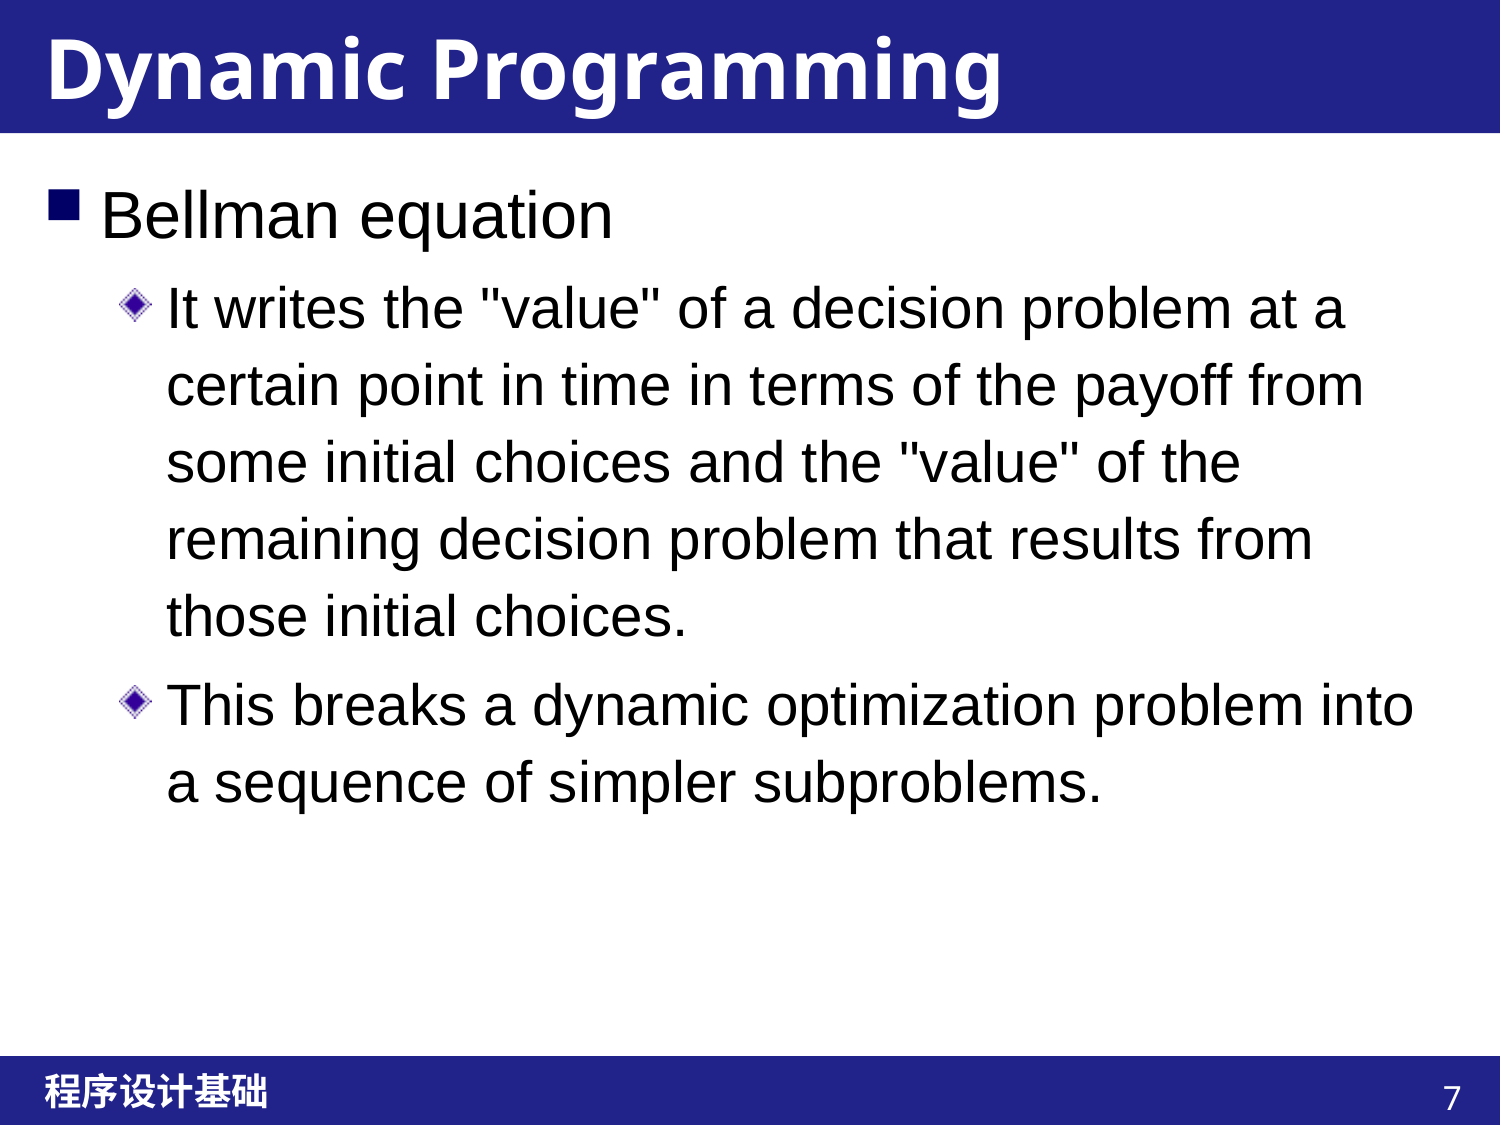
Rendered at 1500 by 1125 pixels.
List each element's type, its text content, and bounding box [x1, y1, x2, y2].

title Dynamic Programming [29, 0, 1469, 134]
picture [119, 685, 152, 719]
picture [119, 288, 152, 322]
list Bellman equation It writes the "value" of a decision problem at a certain point in time in terms of the payoff from some initial choices and the "value" of the remaining decision problem that results from those initial choices. This breaks a dynamic optimization problem into a sequence of simpler subproblems. [29, 156, 1469, 1034]
